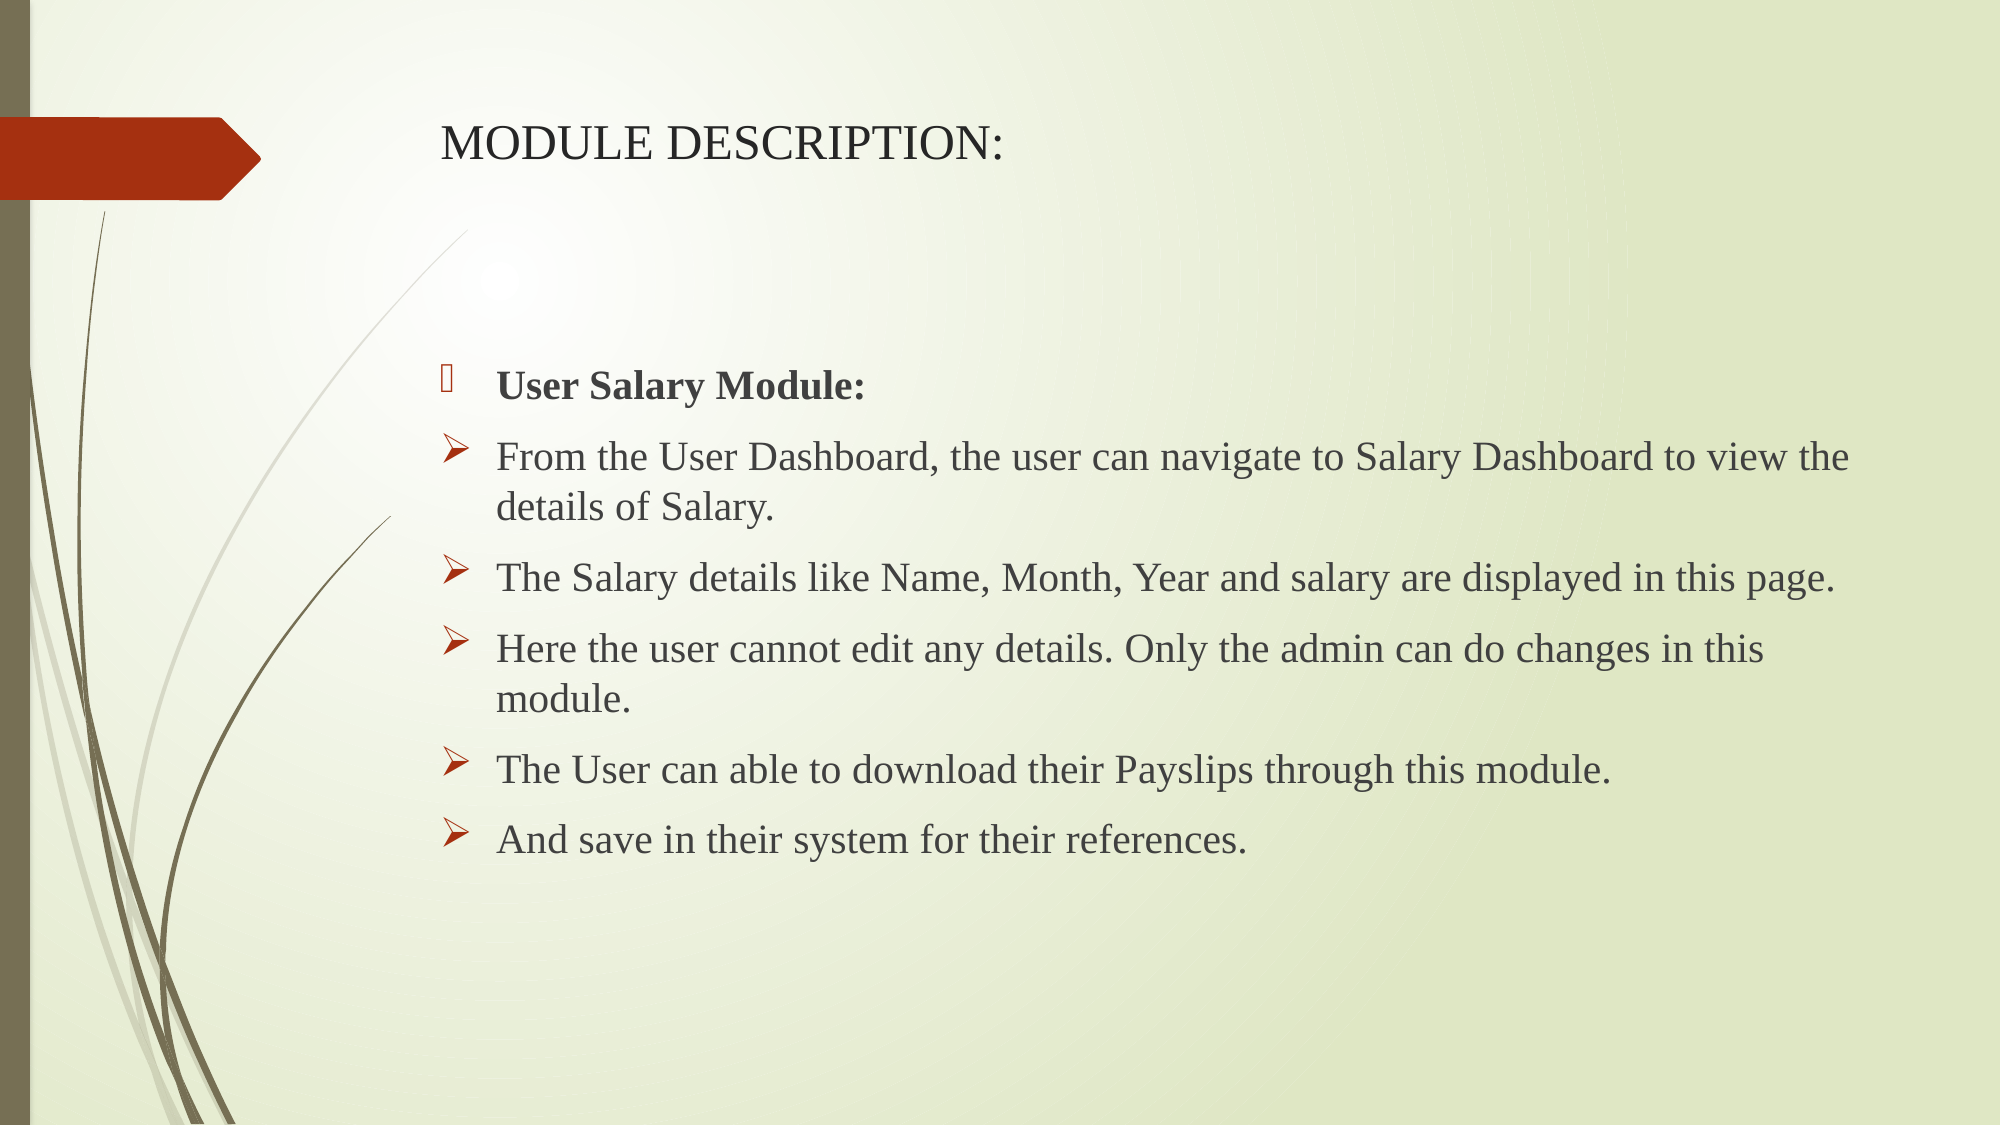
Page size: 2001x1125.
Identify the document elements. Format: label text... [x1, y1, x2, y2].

list User Salary Module: From the User Dashboard, the user can navigate to Salary Dashboard to view the details of Salary. The Salary details like Name, Month, Year and salary are displayed in this page. Here the user cannot edit any details. Only the admin can do changes in this module. The User can able to download their Payslips through this module. And save in their system for their references. [424, 350, 1888, 970]
title MODULE DESCRIPTION: [425, 102, 1888, 313]
